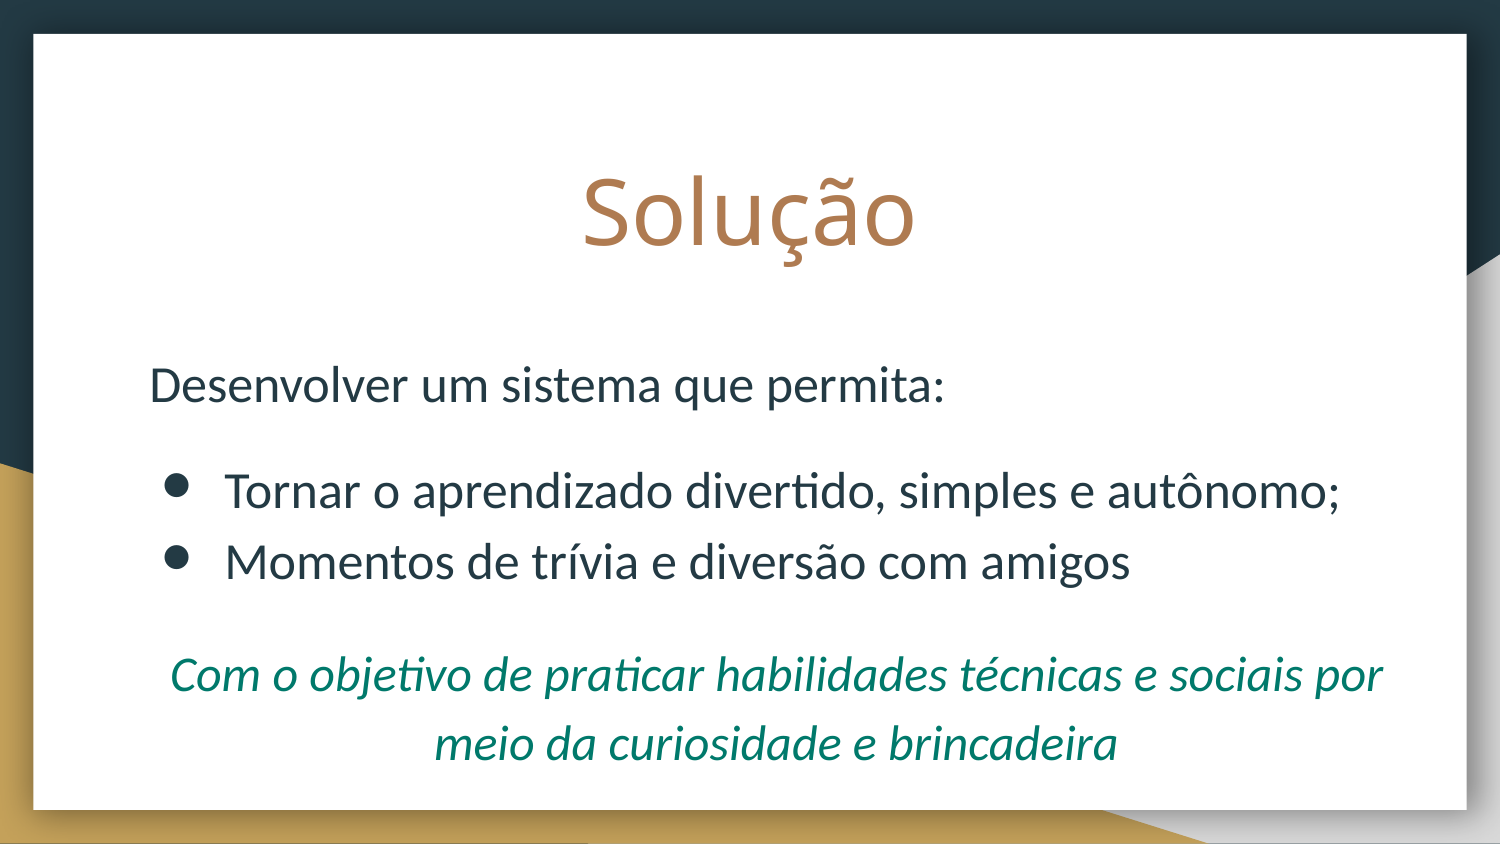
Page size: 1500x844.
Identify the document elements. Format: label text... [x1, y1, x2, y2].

list Com o objetivo de praticar habilidades técnicas e sociais por meio da curiosidade e brincadeira [134, 617, 1420, 762]
title Solução [134, 138, 1366, 296]
list Desenvolver um sistema que permita: Tornar o aprendizado divertido, simples e autônomo; Momentos de trívia e diversão com amigos [134, 326, 1420, 606]
